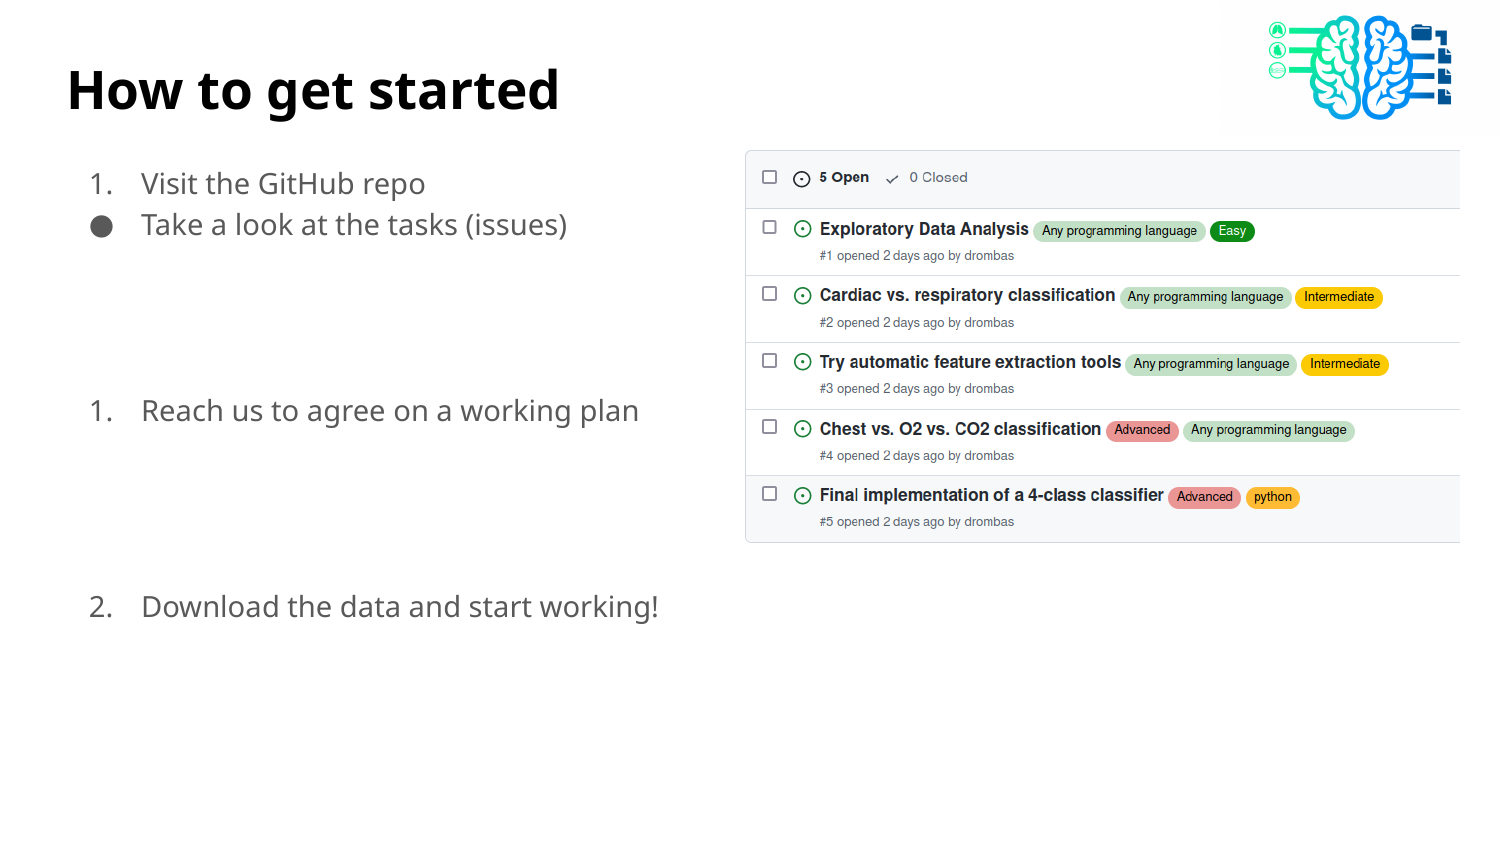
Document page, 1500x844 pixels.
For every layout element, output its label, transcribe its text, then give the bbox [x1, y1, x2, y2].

list Visit the GitHub repo Take a look at the tasks (issues) Reach us to agree on a working plan Download the data and start working! [51, 145, 750, 798]
picture [723, 145, 1460, 552]
picture [1219, 0, 1500, 136]
title How to get started [51, 41, 1214, 136]
